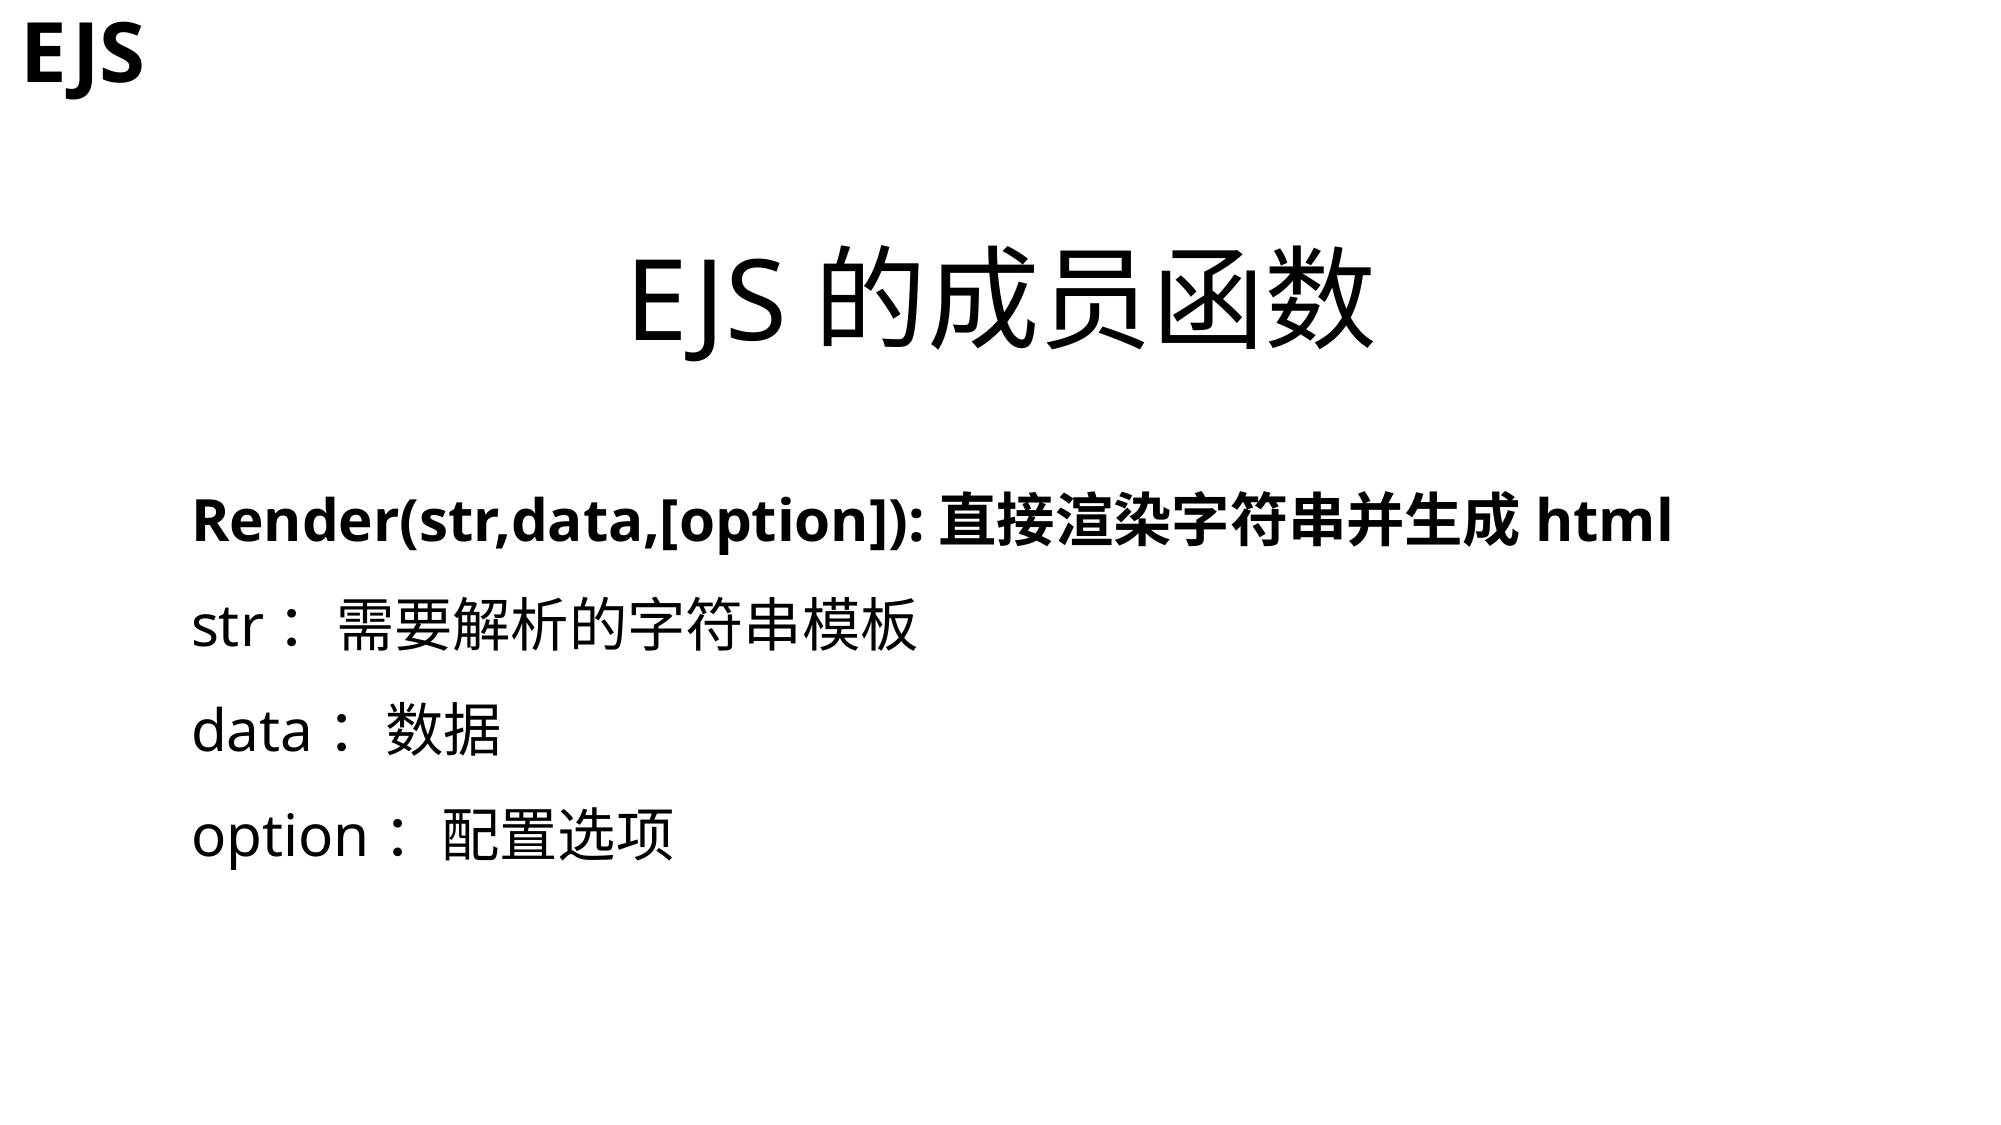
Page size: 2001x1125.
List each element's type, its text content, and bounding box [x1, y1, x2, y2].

text_box EJS的成员函数 [611, 220, 1392, 371]
text_box Render(str,data,[option]):直接渲染字符串并生成html str：需要解析的字符串模板 data：数据 option：配置选项 [176, 441, 1904, 876]
title EJS [6, 3, 1997, 152]
